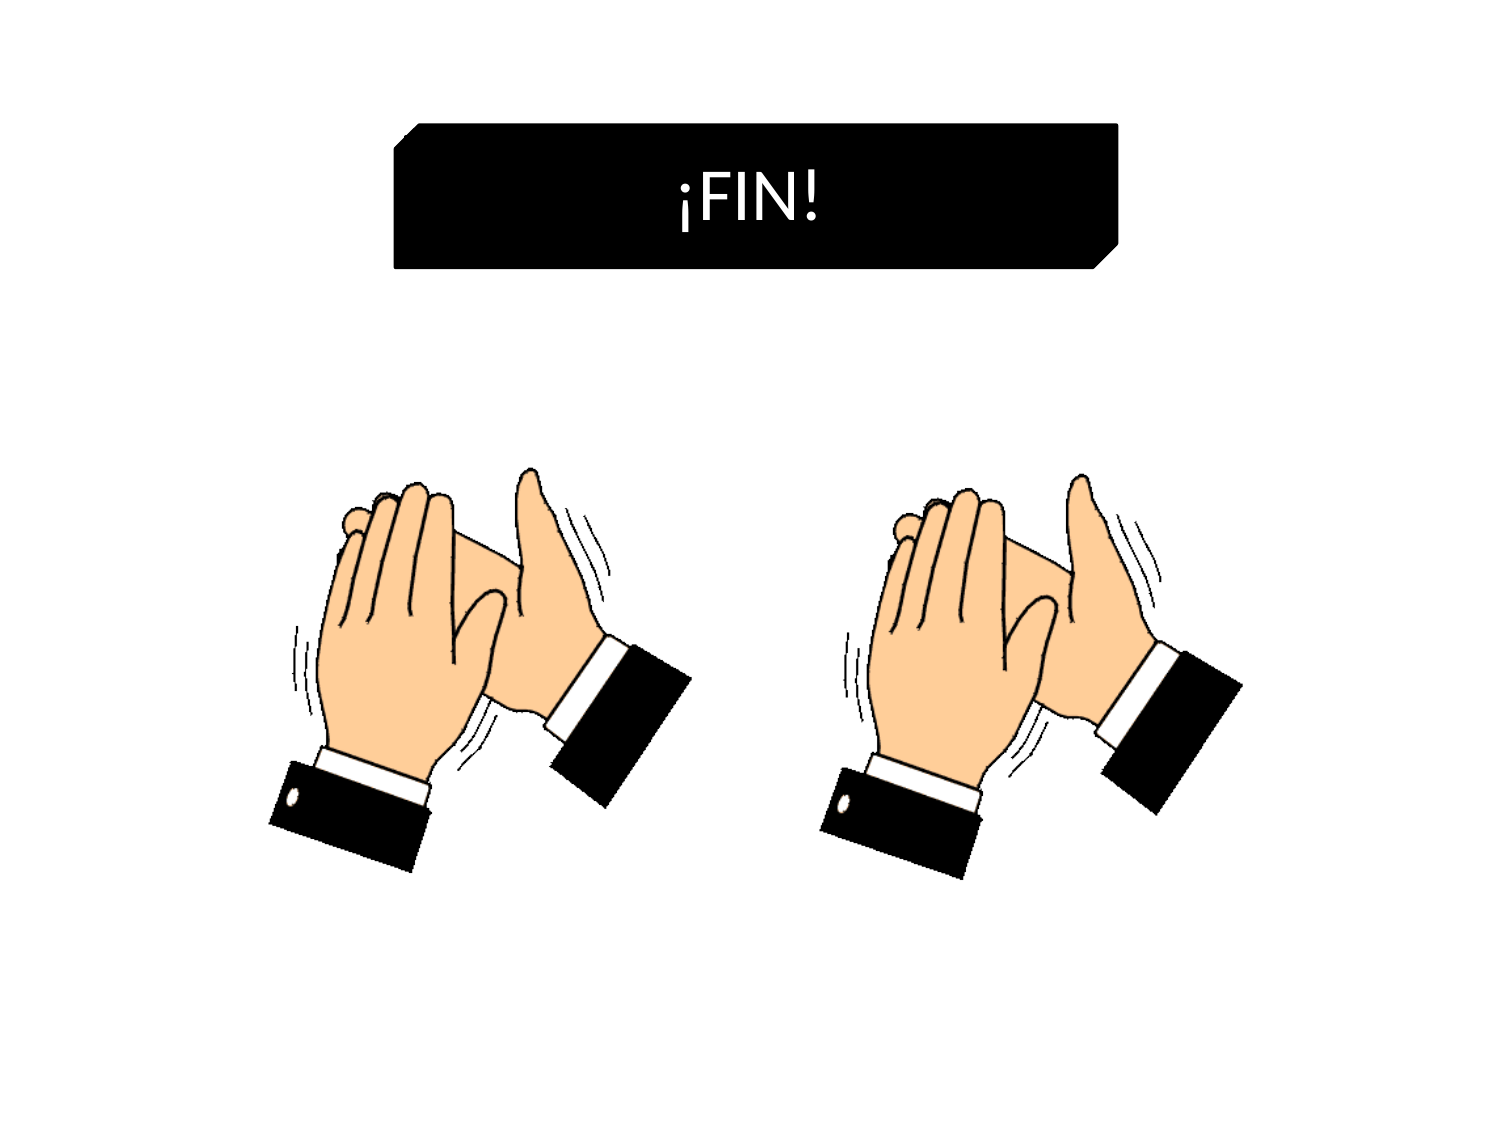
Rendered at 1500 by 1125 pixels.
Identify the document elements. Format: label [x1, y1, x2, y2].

text_box [395, 125, 1117, 268]
picture [801, 450, 1247, 917]
picture [250, 444, 696, 911]
